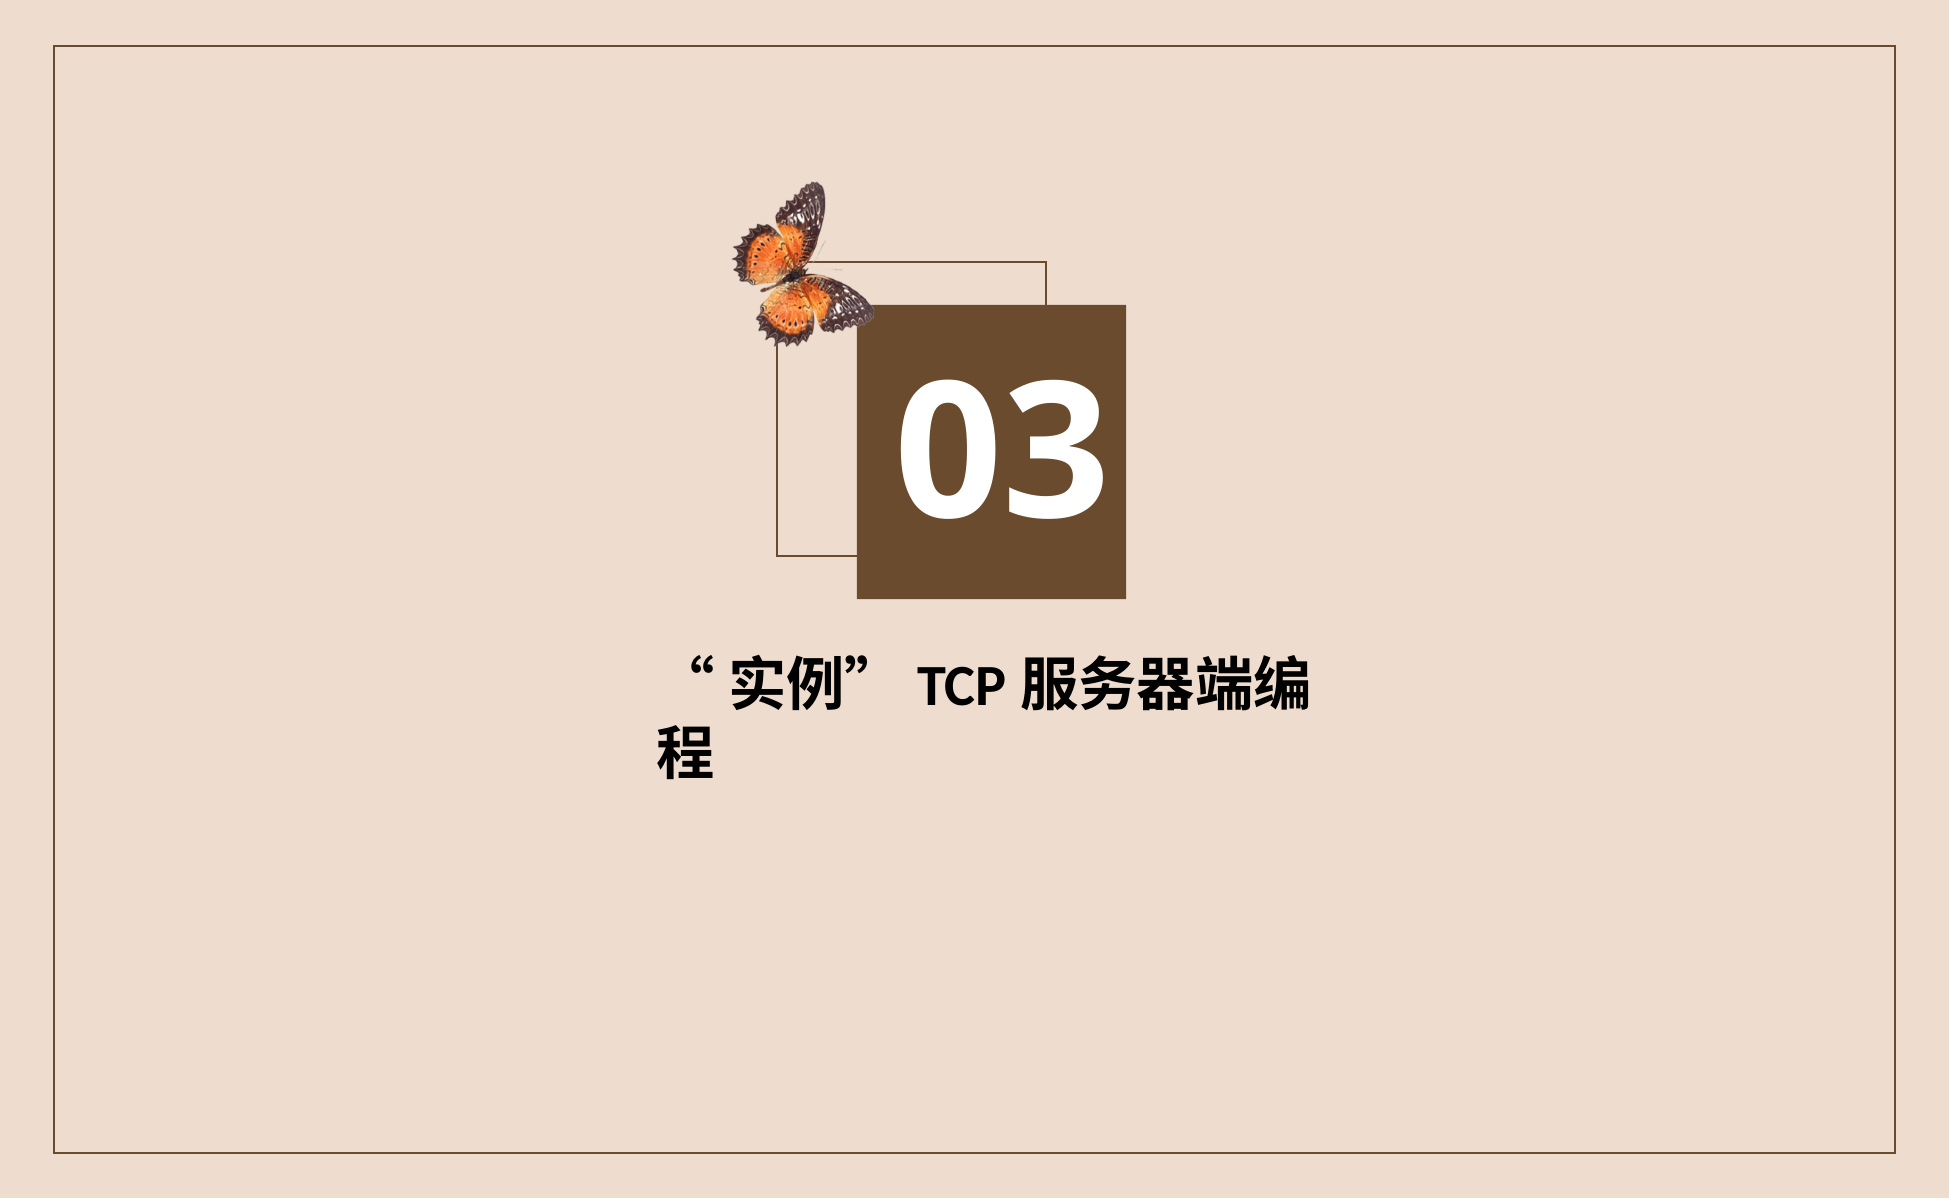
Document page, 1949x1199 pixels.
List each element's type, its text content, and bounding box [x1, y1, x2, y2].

text_box 03 [880, 320, 1127, 563]
text_box [53, 45, 1896, 1154]
text_box [776, 352, 880, 557]
text_box [883, 261, 1047, 320]
text_box [856, 557, 1127, 600]
text_box “实例”TCP服务器端编程 [641, 639, 1365, 794]
text_box [1047, 304, 1127, 320]
picture [728, 168, 883, 352]
